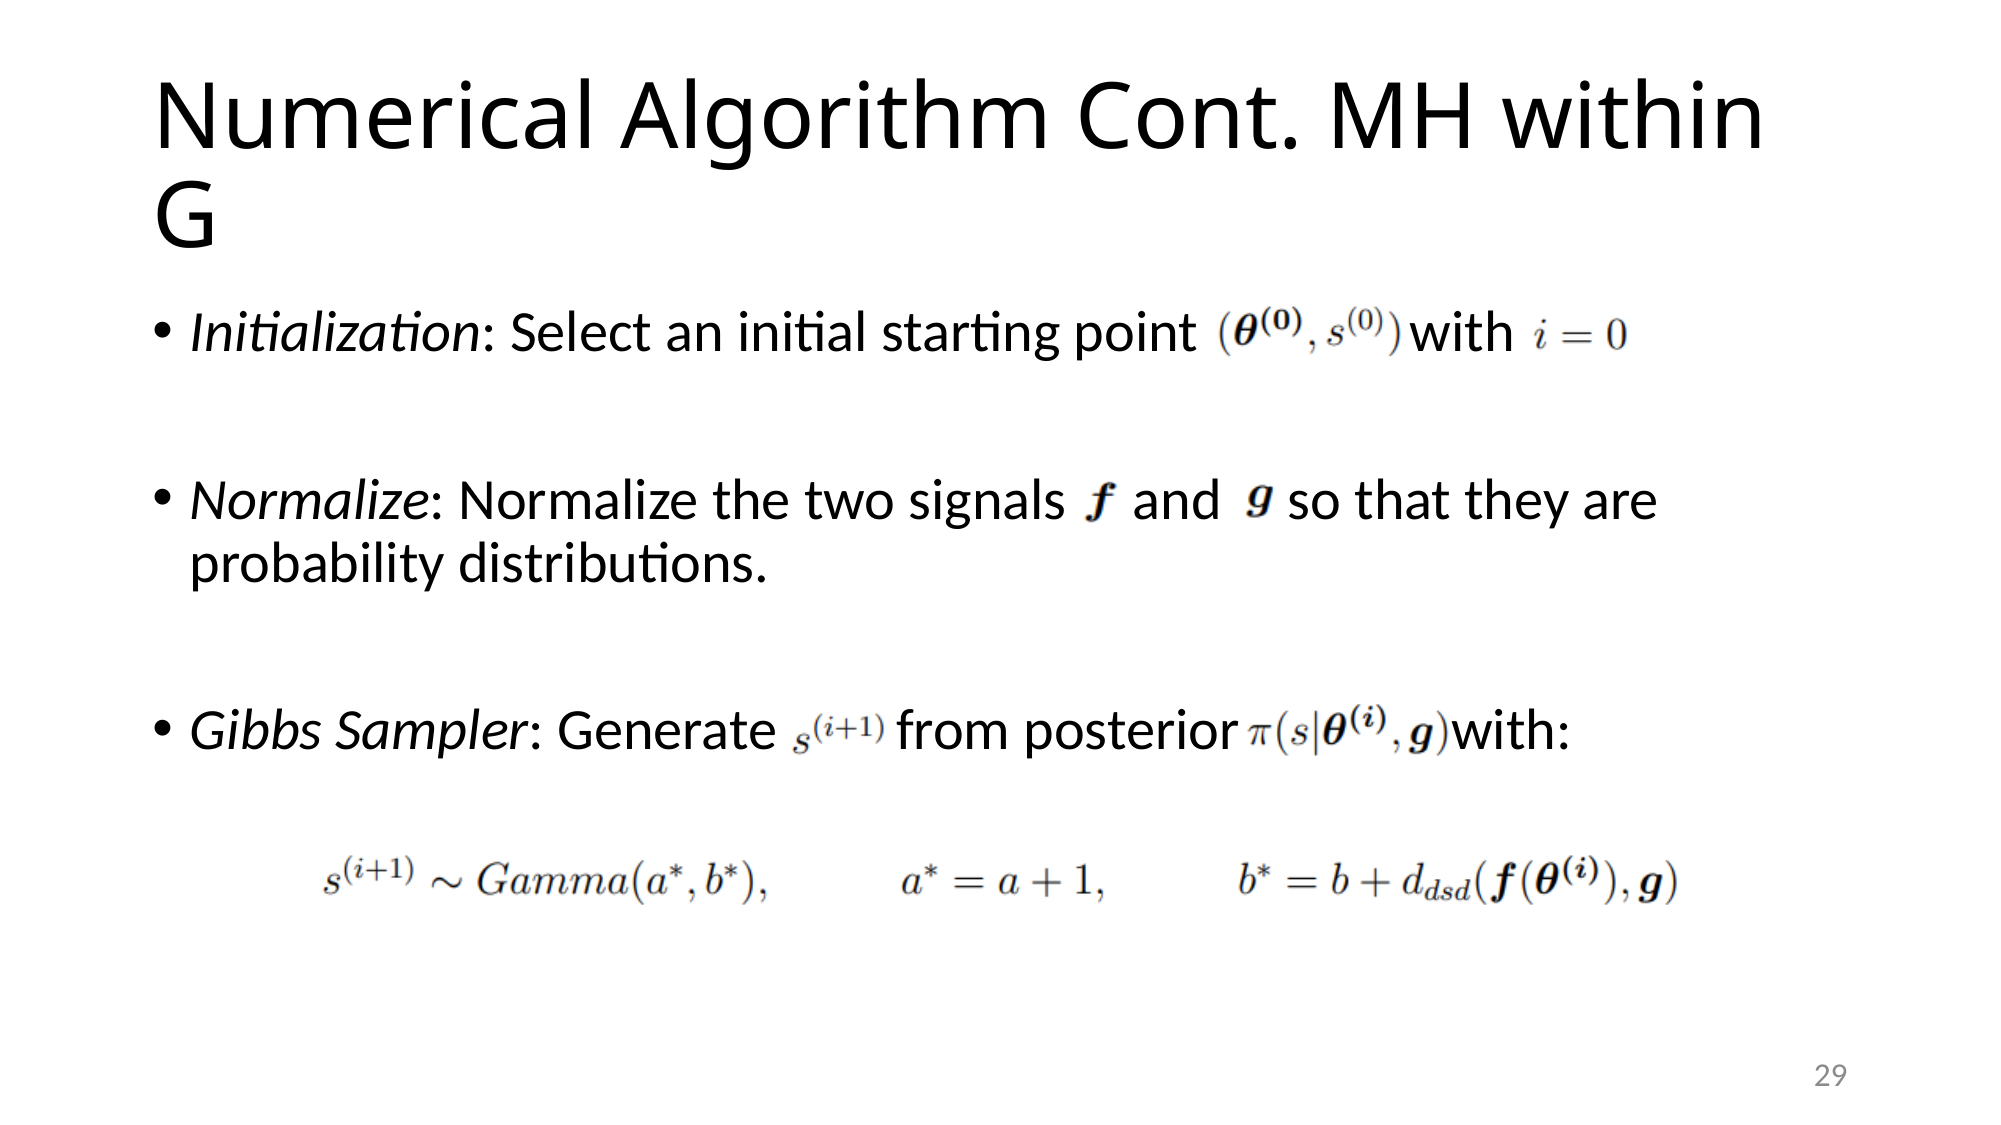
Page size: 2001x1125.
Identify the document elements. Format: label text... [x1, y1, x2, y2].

title Numerical Algorithm Cont. MH within G [137, 59, 1863, 278]
picture [1216, 299, 1404, 369]
picture [1532, 309, 1630, 359]
picture [1081, 476, 1119, 527]
picture [783, 703, 890, 763]
list Initialization: Select an initial starting point with Normalize: Normalize the two signals and so that they are probability distributions. Gibbs Sampler: Generate from posterior with: [137, 293, 1863, 1008]
picture [1240, 475, 1280, 523]
slide_number 29 [1412, 1042, 1863, 1103]
picture [320, 851, 1680, 924]
picture [1240, 703, 1451, 759]
